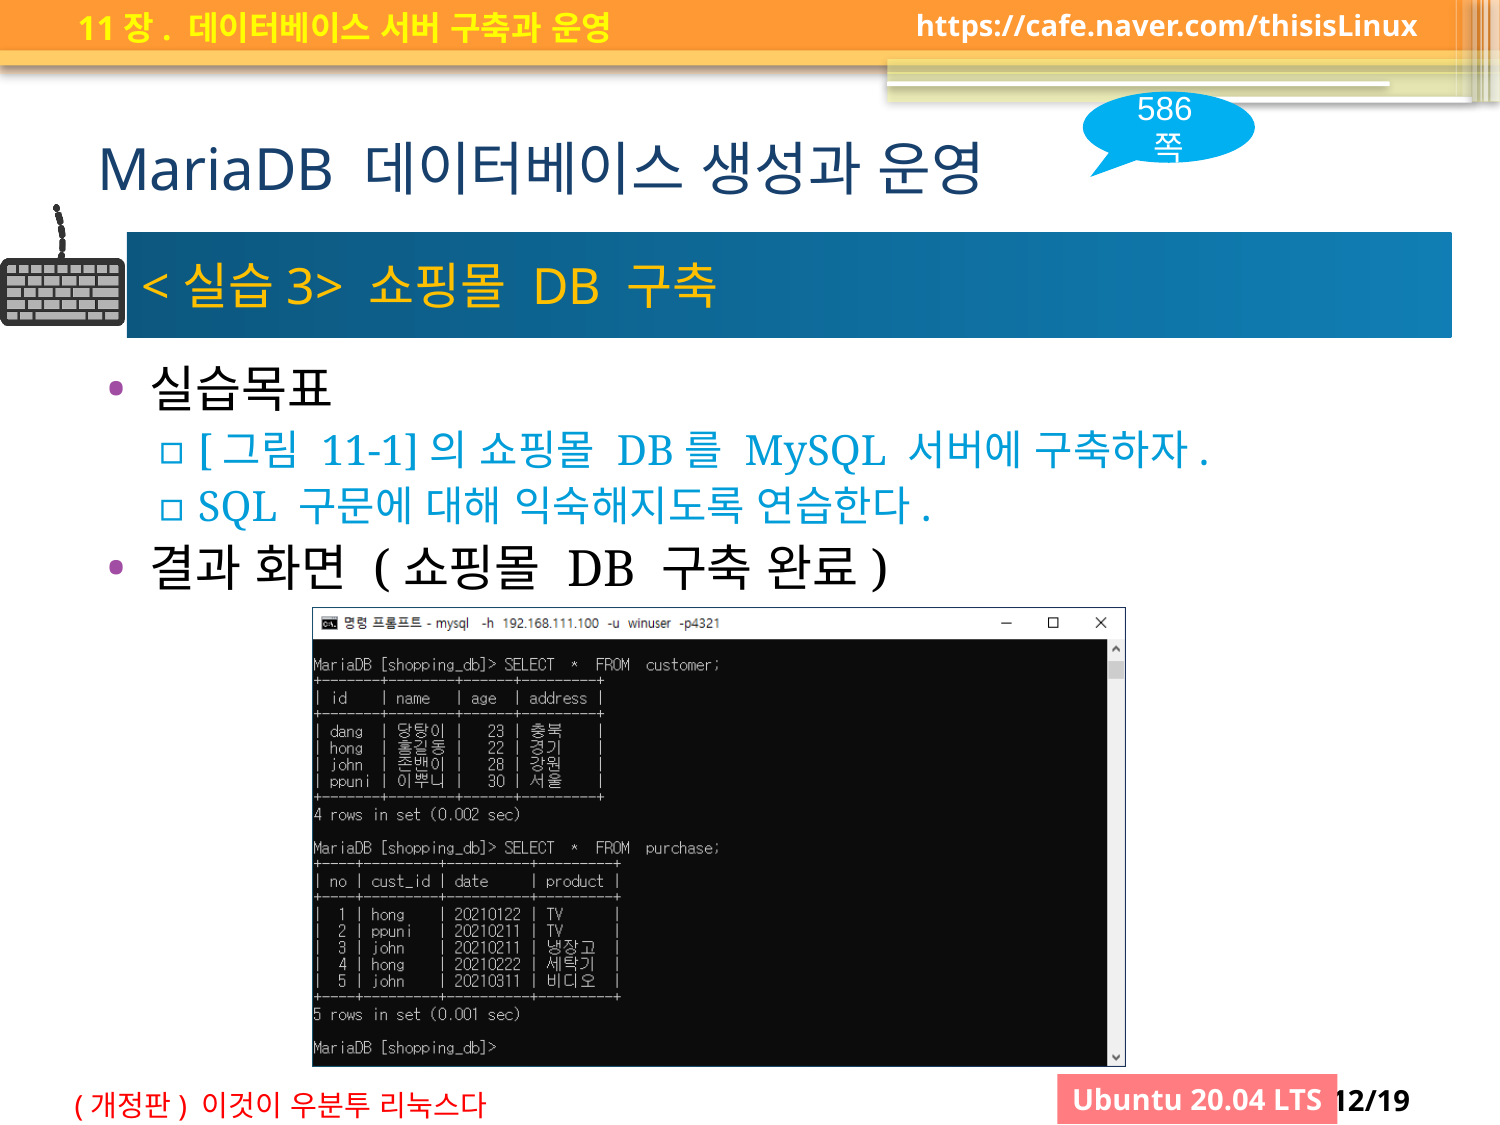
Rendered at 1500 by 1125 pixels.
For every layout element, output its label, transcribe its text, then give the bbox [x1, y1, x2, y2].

title MariaDB 데이터베이스 생성과 운영 [82, 114, 1432, 220]
picture [0, 203, 125, 327]
text_box 586쪽 [1081, 90, 1257, 179]
list 실습목표 [그림 11-1]의 쇼핑몰 DB를 MySQL 서버에 구축하자. SQL 구문에 대해 익숙해지도록 연습한다. 결과 화면 (쇼핑몰 DB 구축 완료) [75, 349, 1425, 1067]
picture [312, 607, 1126, 1067]
text_box <실습3> 쇼핑몰 DB 구축 [126, 232, 1452, 338]
